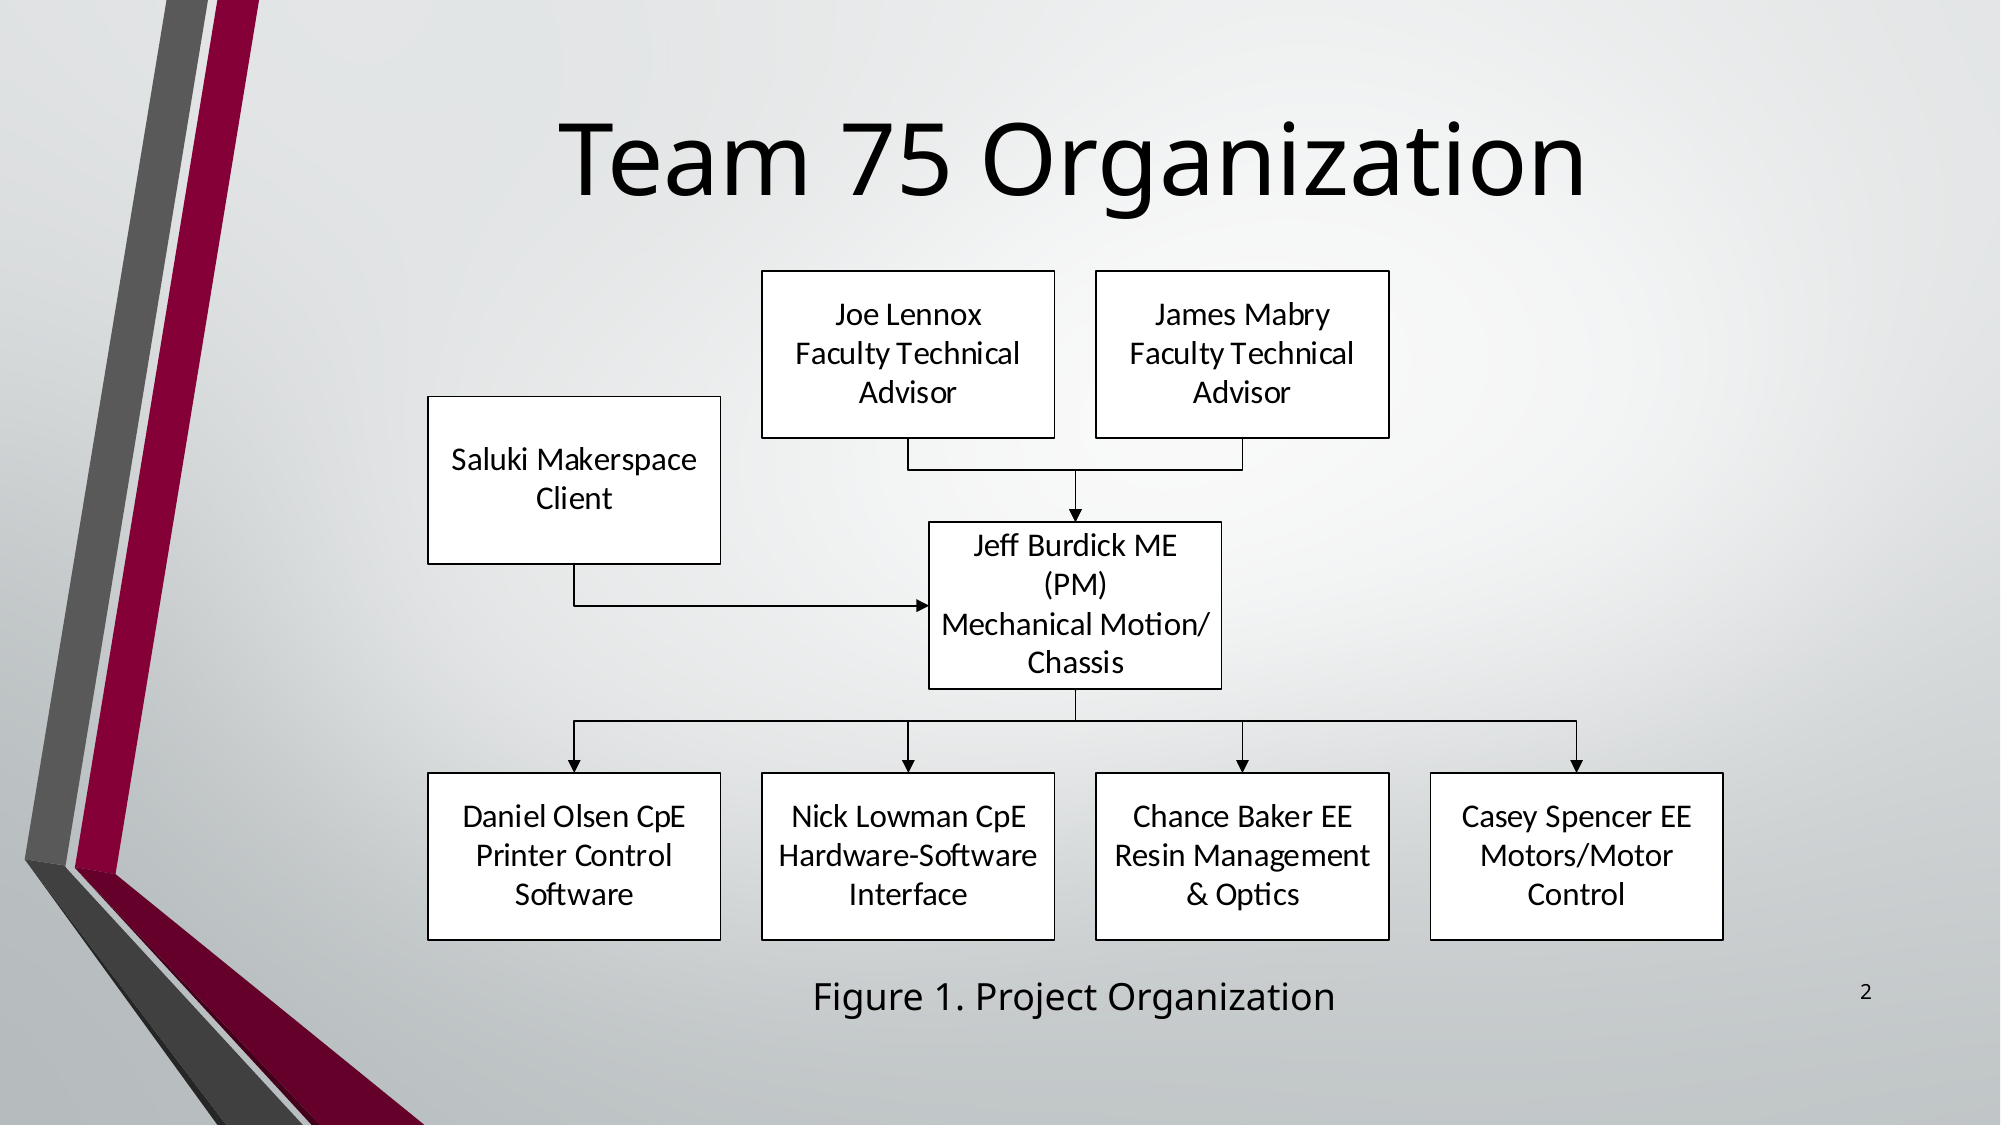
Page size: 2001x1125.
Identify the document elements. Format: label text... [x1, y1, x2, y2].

text_box Figure 1. Project Organization [797, 965, 1352, 1025]
slide_number 2 [1796, 962, 1887, 1023]
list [424, 267, 1725, 941]
title Team 75 Organization [252, 69, 1897, 243]
